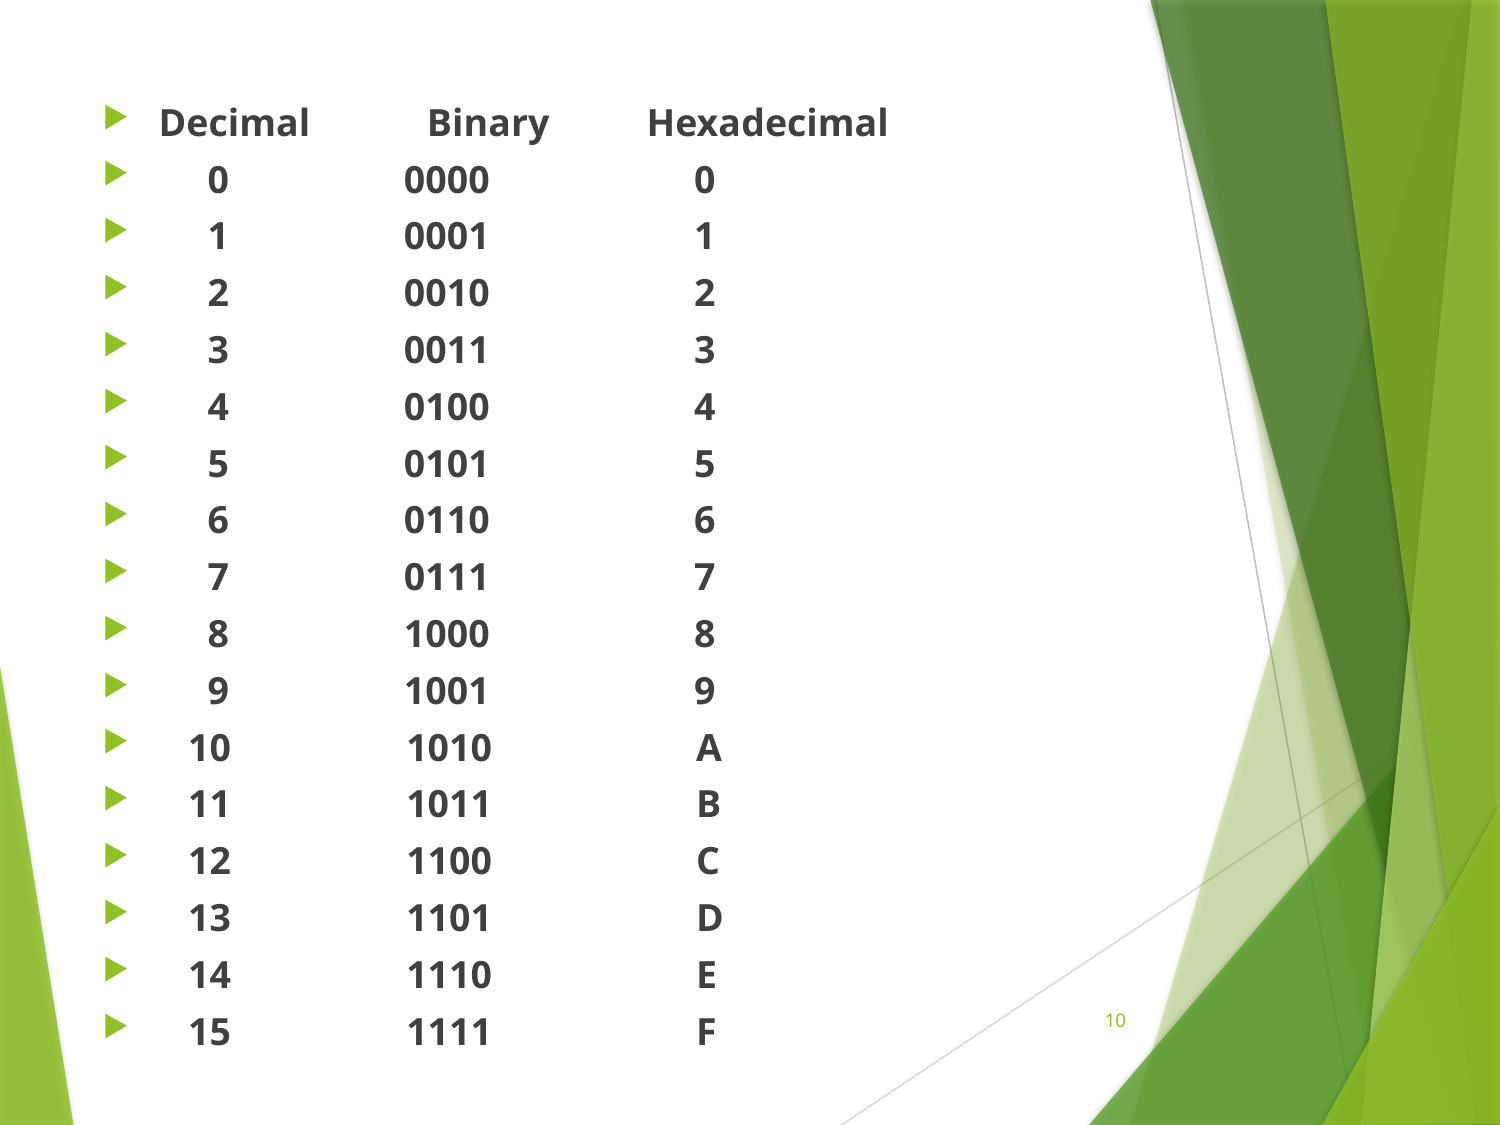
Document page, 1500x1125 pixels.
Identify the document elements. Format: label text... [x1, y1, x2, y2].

list Decimal Binary Hexadecimal 0 0000 0 1 0001 1 2 0010 2 3 0011 3 4 0100 4 5 0101 5 6 0110 6 7 0111 7 8 1000 8 9 1001 9 10 1010 A 11 1011 B 12 1100 C 13 1101 D 14 1110 E 15 1111 F [87, 99, 1175, 1113]
slide_number 10 [1057, 991, 1142, 1051]
